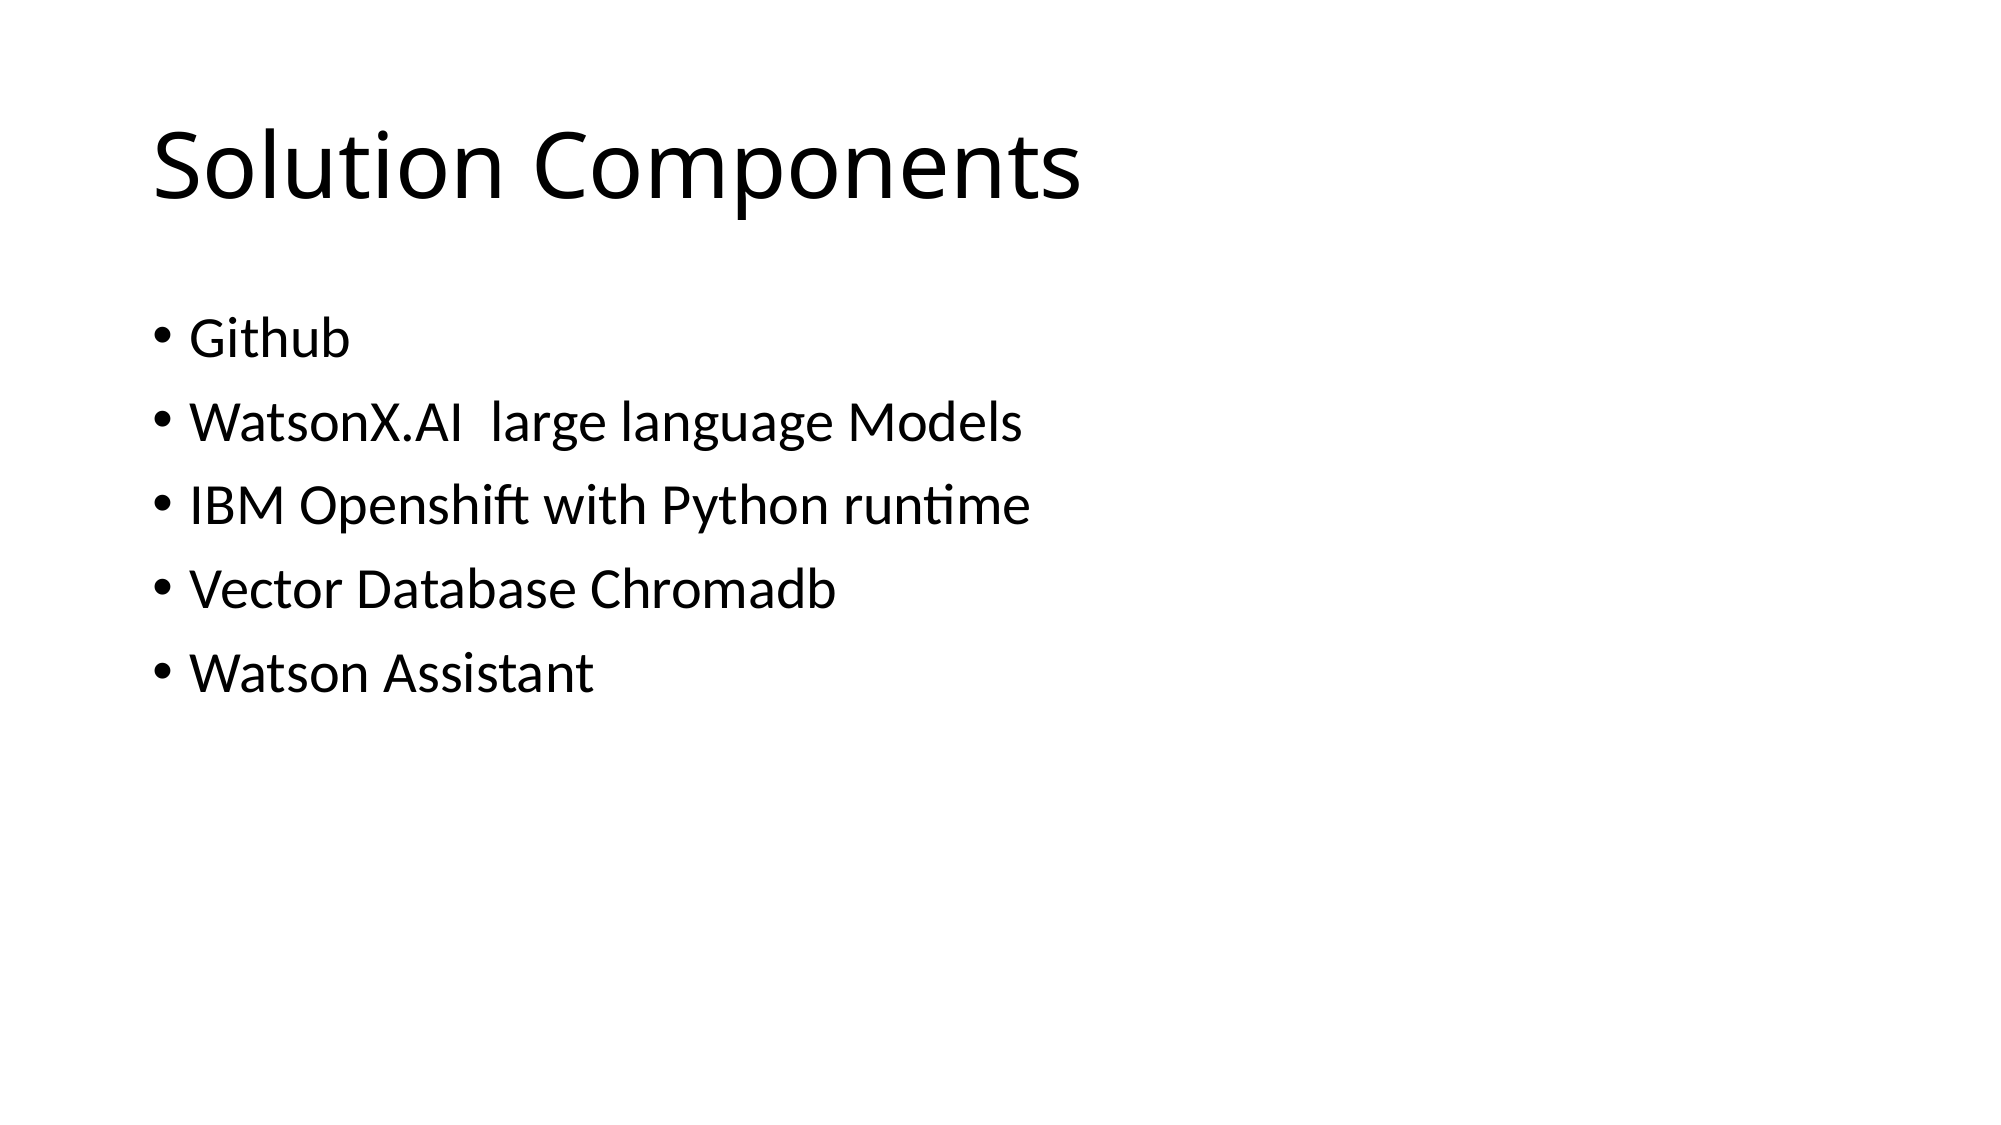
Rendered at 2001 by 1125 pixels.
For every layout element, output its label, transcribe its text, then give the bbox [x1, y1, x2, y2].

title Solution Components [137, 59, 1863, 278]
list Github WatsonX.AI large language Models IBM Openshift with Python runtime Vector Database Chromadb Watson Assistant [137, 299, 1863, 1014]
